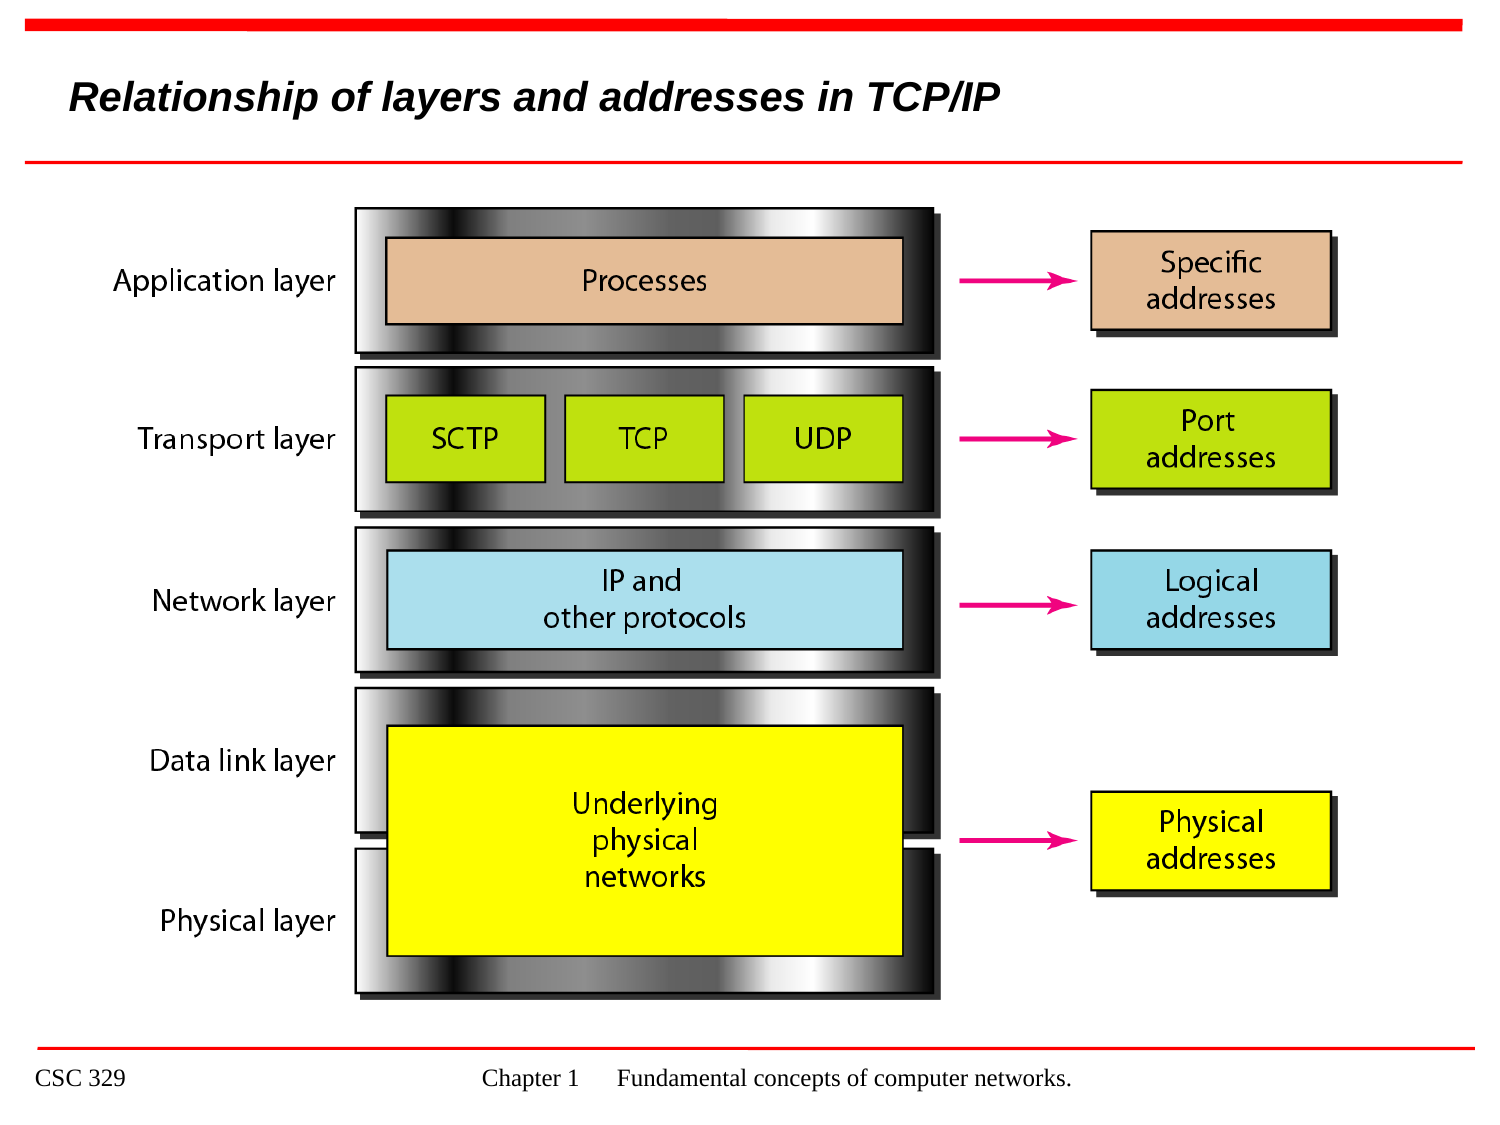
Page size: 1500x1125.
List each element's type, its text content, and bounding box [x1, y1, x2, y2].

picture [112, 207, 1338, 1001]
text_box Relationship of layers and addresses in TCP/IP [53, 62, 1016, 128]
